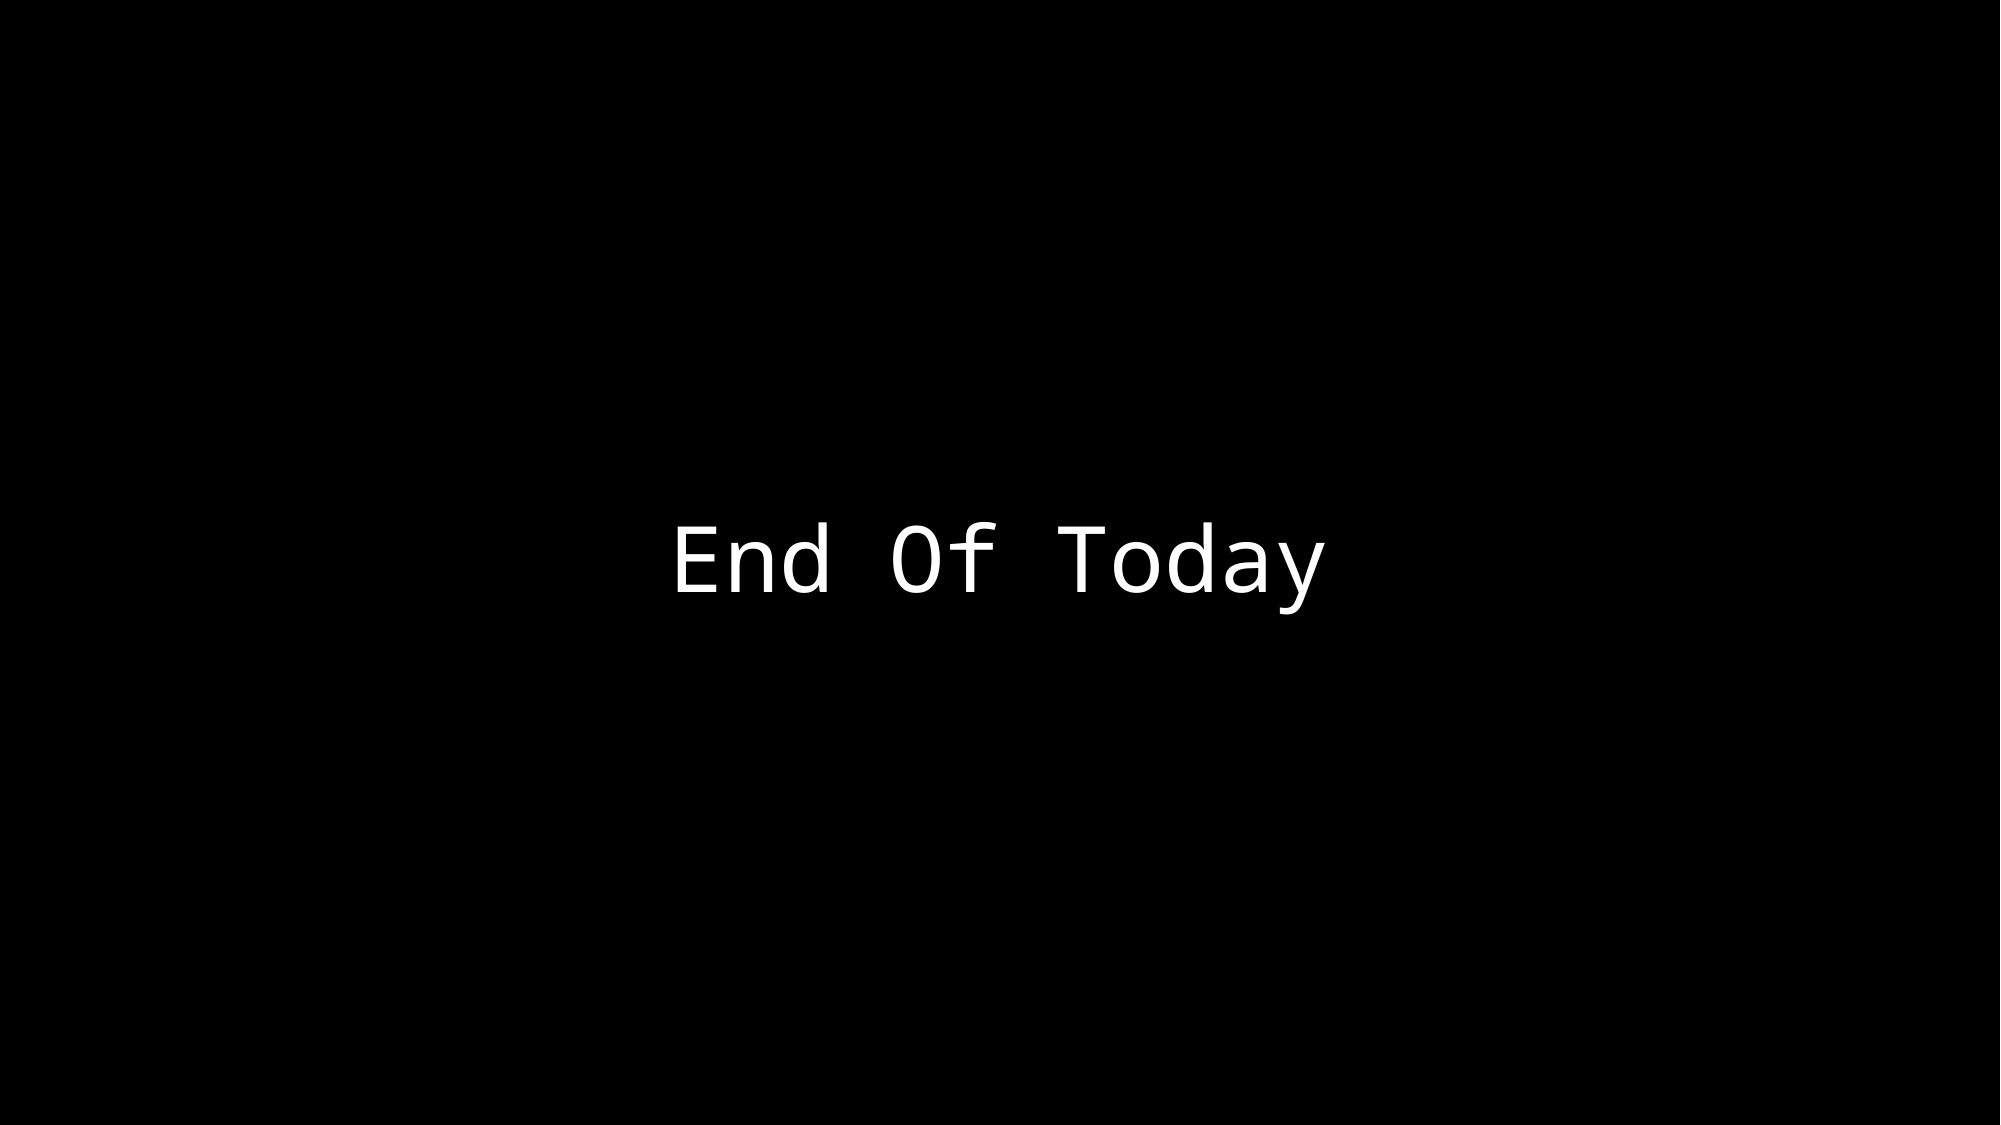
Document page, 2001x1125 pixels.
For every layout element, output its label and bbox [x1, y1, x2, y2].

title [137, 453, 1863, 672]
